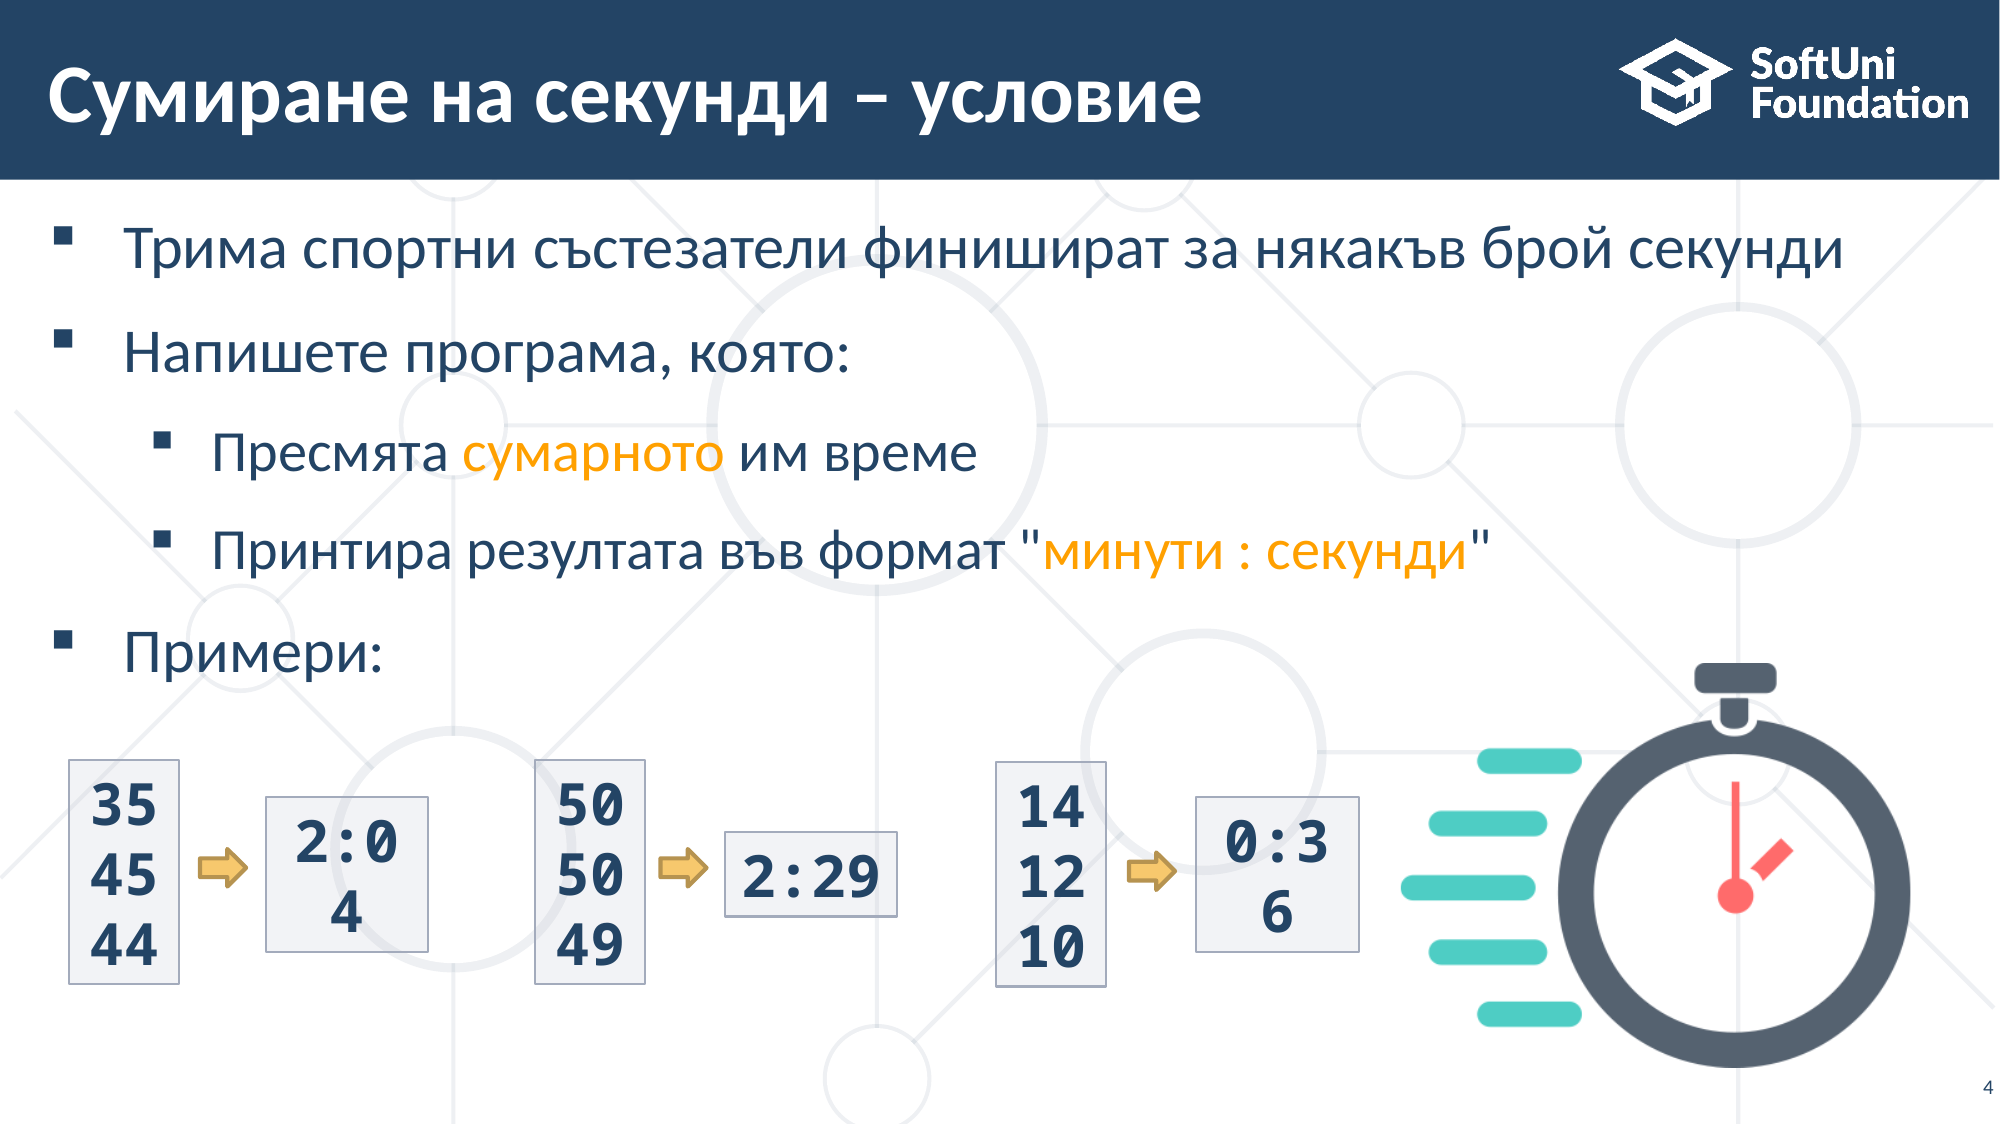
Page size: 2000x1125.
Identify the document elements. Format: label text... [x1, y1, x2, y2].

picture [1297, 663, 2000, 1069]
text_box 35 45 44 [68, 759, 180, 985]
text_box [1126, 850, 1178, 892]
text_box [658, 847, 709, 889]
text_box 2:04 [265, 796, 429, 952]
title Сумиране на секунди – условие [31, 16, 1591, 162]
list Трима спортни състезатели финишират за някакъв брой секунди Напишете програма, която: Пресмята сумарното им време Принтира резултата във формат "минути : секунди" Примери: [31, 196, 1970, 1050]
text_box [197, 847, 249, 889]
text_box 50 50 49 [534, 759, 646, 985]
text_box 2:29 [725, 831, 897, 917]
slide_number 4 [1929, 1077, 2000, 1103]
text_box 14 12 10 [996, 761, 1107, 987]
text_box 0:36 [1196, 796, 1292, 952]
picture [1618, 38, 1968, 126]
